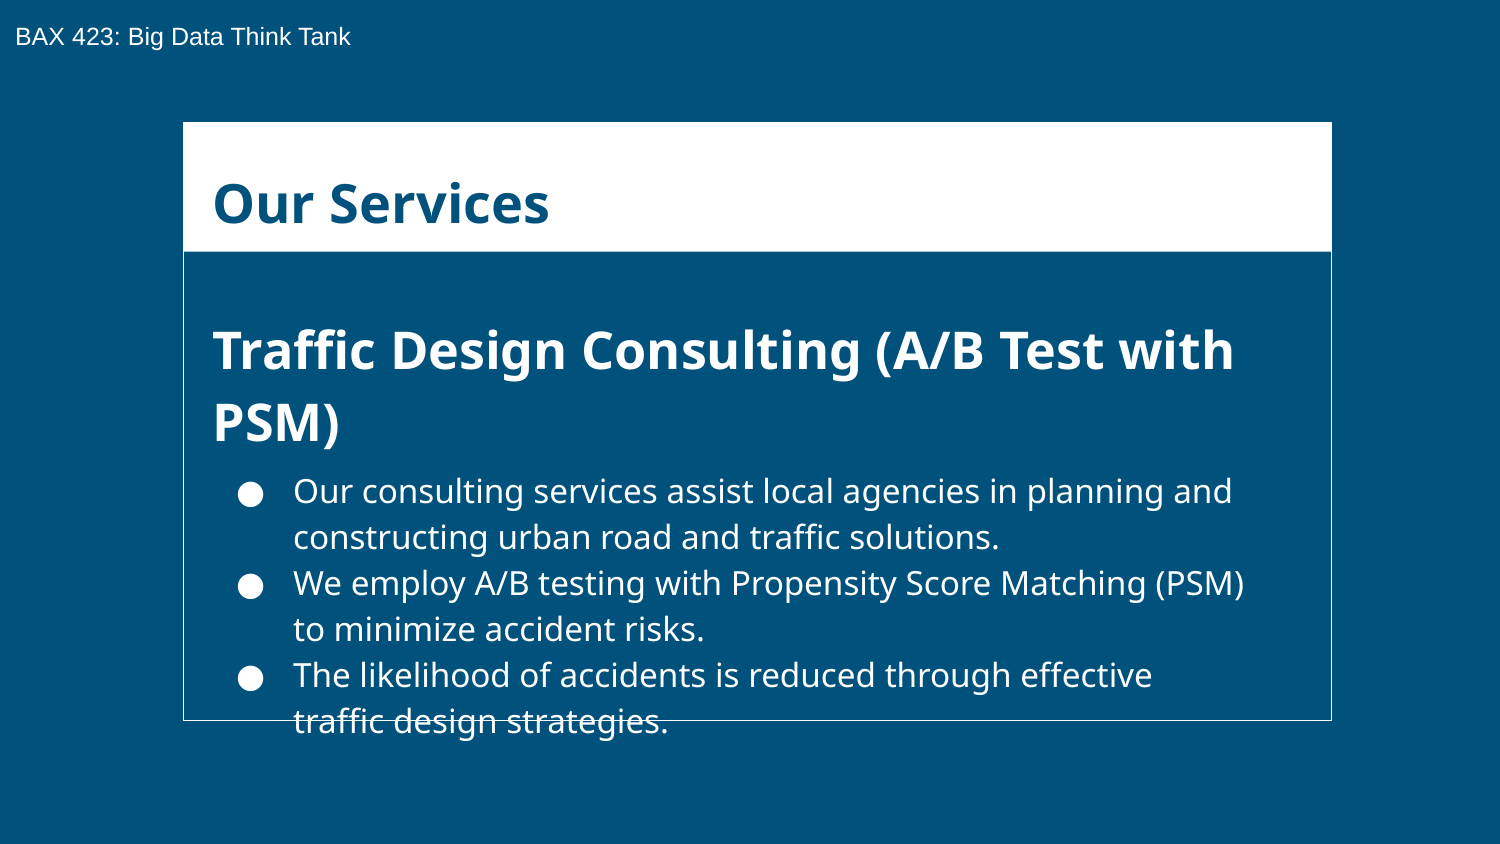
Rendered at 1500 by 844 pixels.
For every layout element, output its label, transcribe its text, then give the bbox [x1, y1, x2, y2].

text_box [183, 123, 1332, 721]
text_box BAX 423: Big Data Think Tank [0, 0, 373, 66]
list Our Services [197, 144, 660, 231]
list Traffic Design Consulting (A/B Test with PSM) Our consulting services assist local agencies in planning and constructing urban road and traffic solutions. We employ A/B testing with Propensity Score Matching (PSM) to minimize accident risks. The likelihood of accidents is reduced through effective traffic design strategies. [197, 721, 1262, 760]
